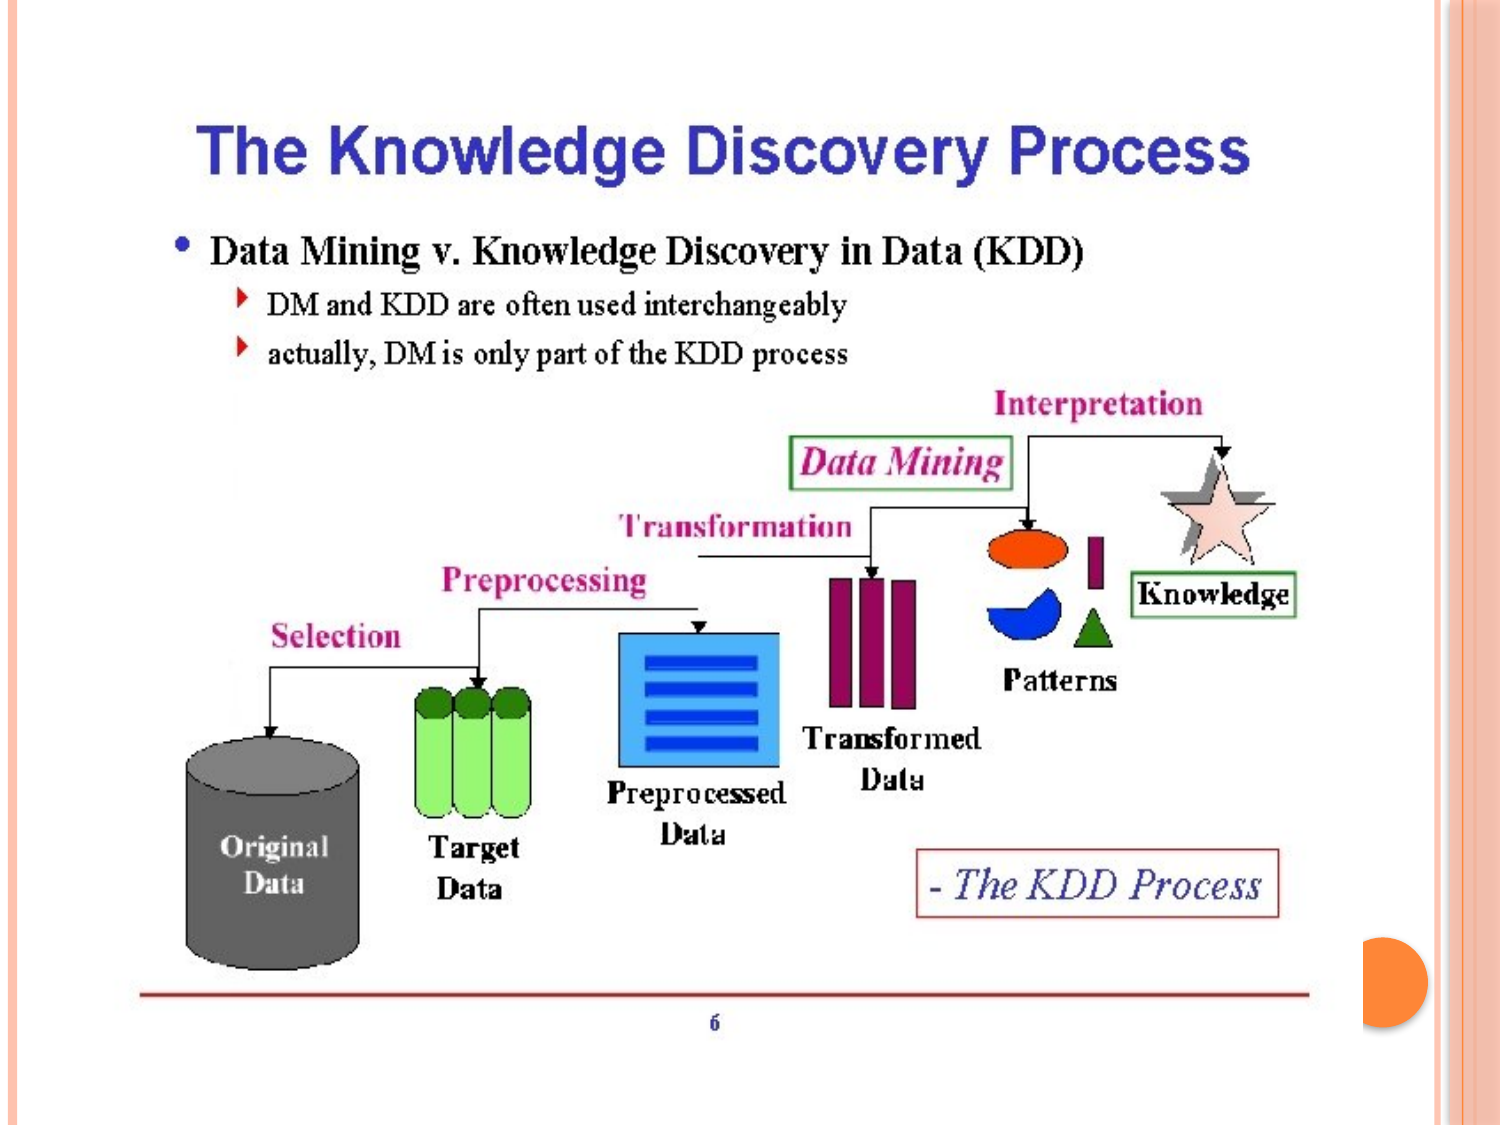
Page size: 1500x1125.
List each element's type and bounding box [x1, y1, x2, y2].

picture [86, 49, 1363, 1063]
